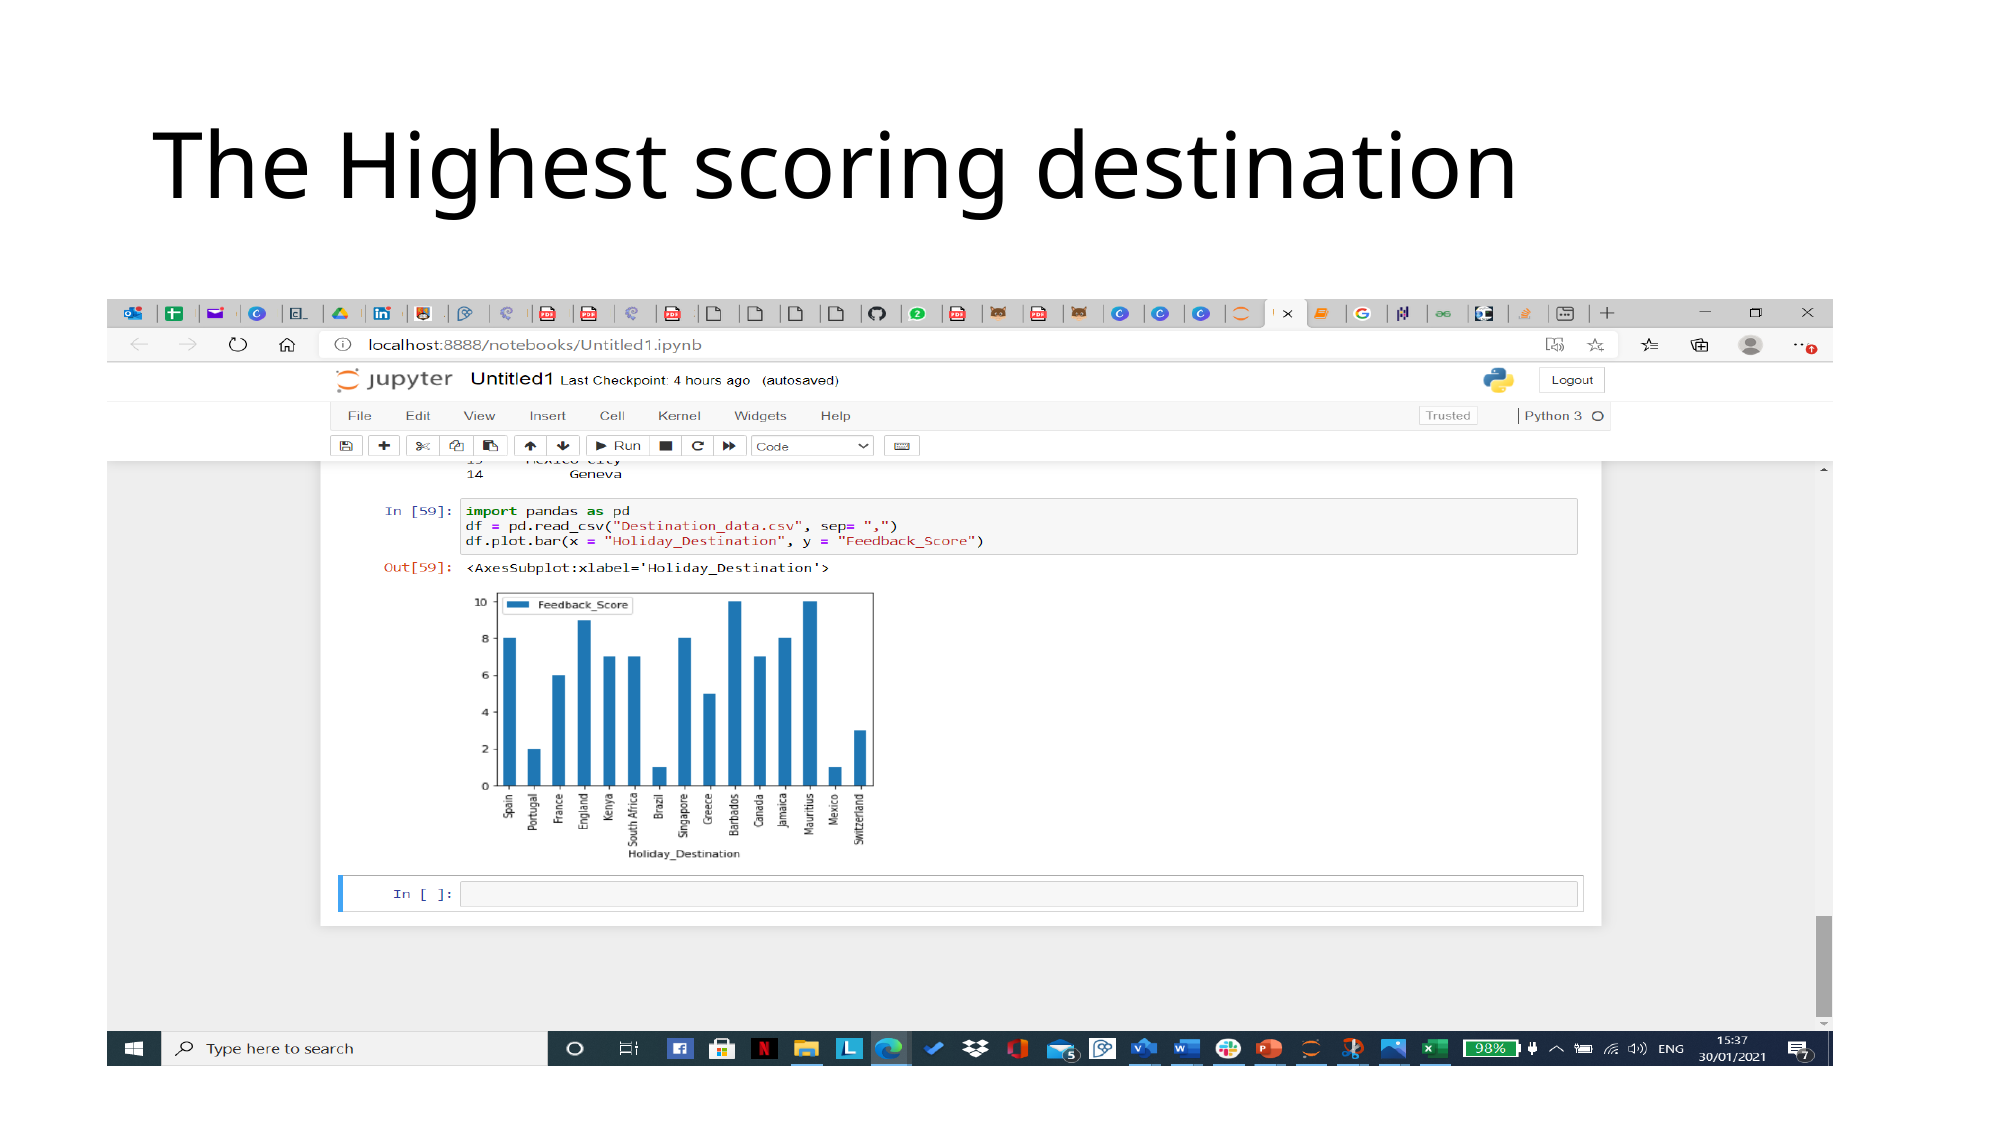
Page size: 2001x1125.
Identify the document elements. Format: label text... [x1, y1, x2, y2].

title The Highest scoring destination [137, 59, 1863, 278]
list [107, 299, 1833, 1066]
